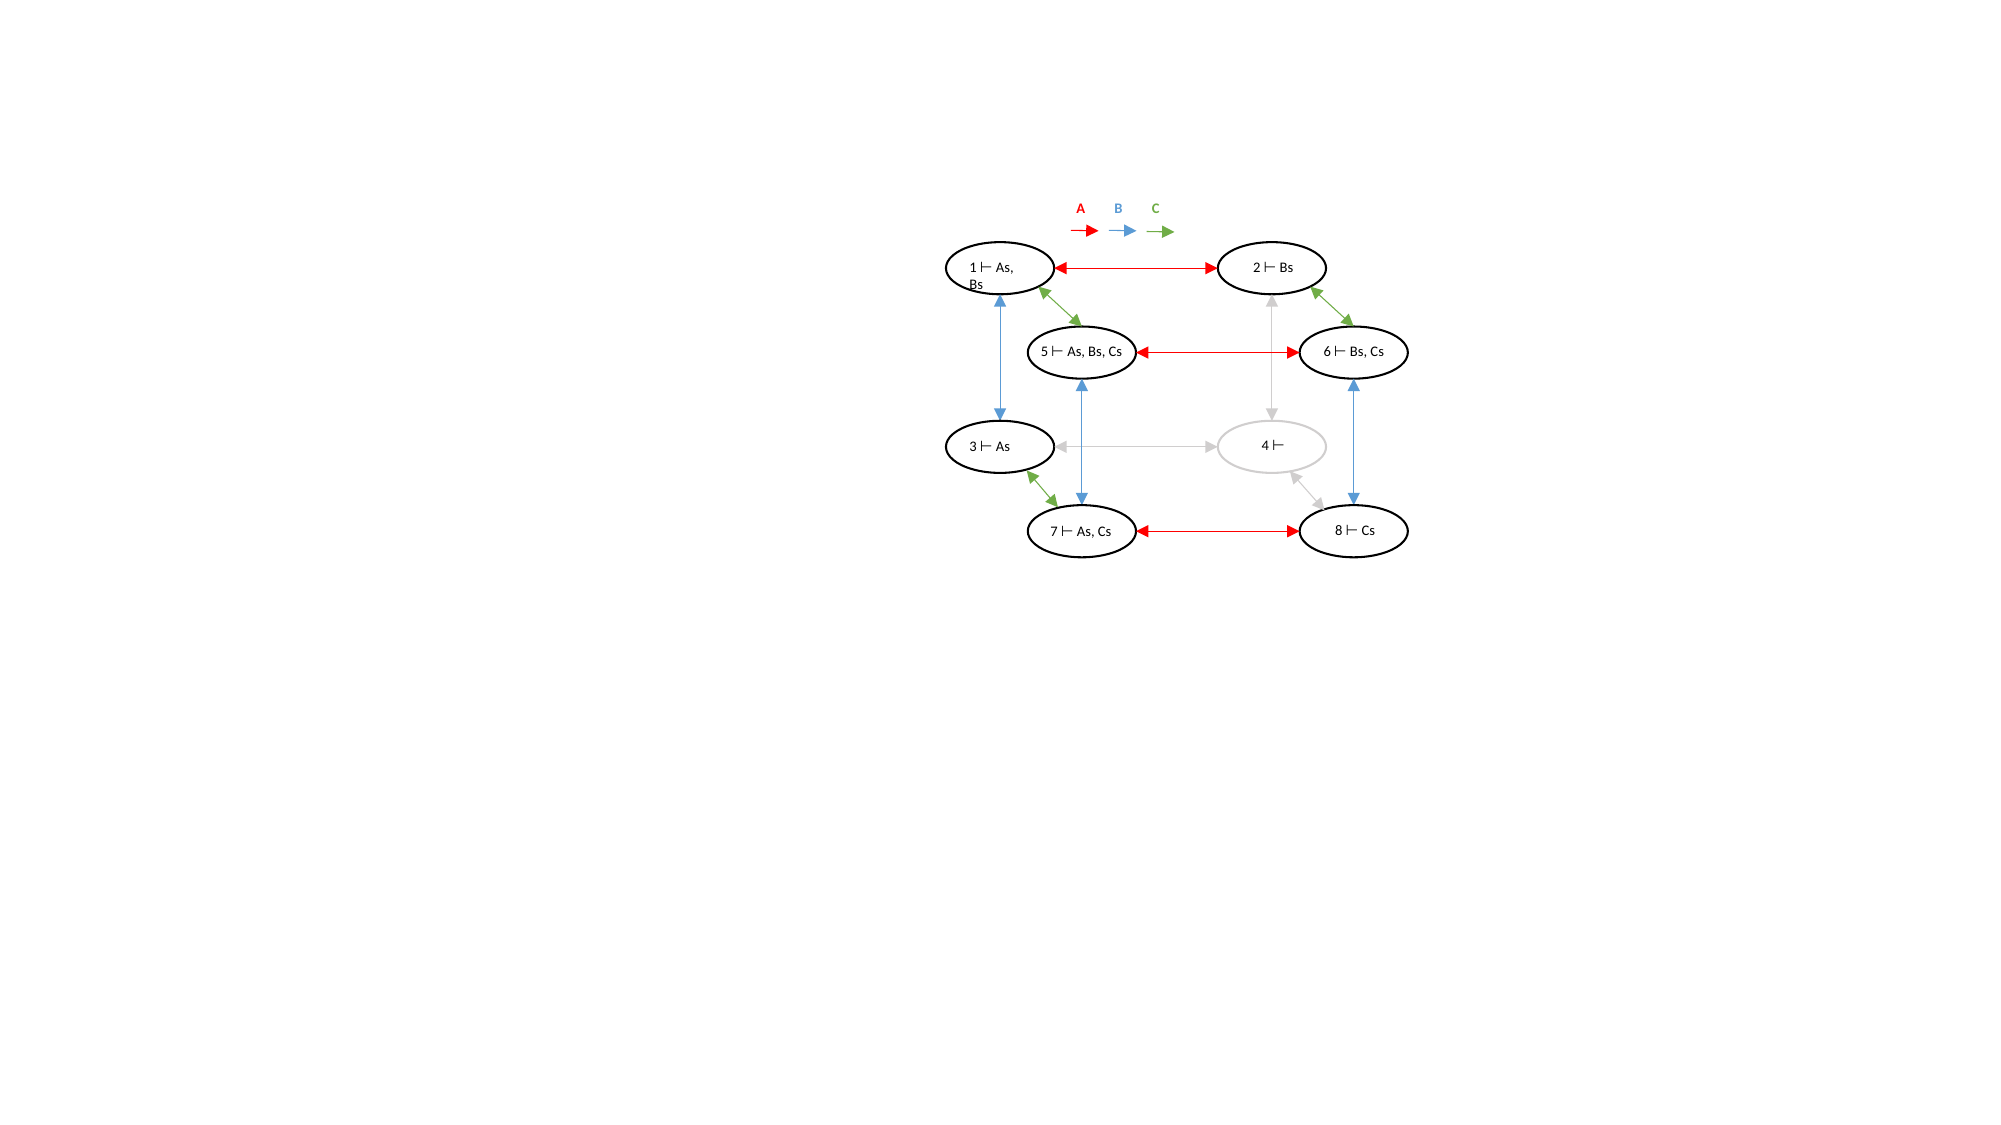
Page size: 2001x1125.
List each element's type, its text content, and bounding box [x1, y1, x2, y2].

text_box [1026, 470, 1058, 508]
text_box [1289, 471, 1325, 511]
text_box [1310, 286, 1354, 327]
text_box 2 ⊢ Bs [1233, 250, 1313, 283]
text_box A [1070, 191, 1092, 224]
text_box 5 ⊢ As, Bs, Cs [1026, 334, 1140, 367]
text_box [959, 241, 1041, 250]
text_box [1298, 504, 1409, 559]
text_box 1 ⊢ As, Bs [954, 250, 1044, 300]
text_box [1313, 325, 1394, 334]
text_box 7 ⊢ As, Cs [1035, 514, 1132, 547]
text_box [1026, 516, 1035, 546]
text_box [1039, 504, 1125, 514]
text_box [960, 419, 1040, 428]
text_box [1216, 241, 1328, 296]
text_box [1307, 367, 1401, 380]
text_box [1037, 547, 1127, 559]
text_box [944, 253, 954, 284]
text_box 4 ⊢ [1233, 428, 1313, 462]
text_box 8 ⊢ Cs [1315, 513, 1395, 546]
text_box [1041, 325, 1123, 334]
text_box [944, 430, 1056, 474]
text_box [1132, 519, 1137, 543]
text_box B [1108, 191, 1130, 224]
text_box 6 ⊢ Bs, Cs [1299, 334, 1408, 367]
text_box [1038, 286, 1082, 327]
text_box 3 ⊢ As [954, 428, 1044, 462]
text_box C [1146, 191, 1167, 224]
text_box [1216, 419, 1328, 474]
text_box [1035, 367, 1129, 380]
text_box [1044, 251, 1056, 285]
